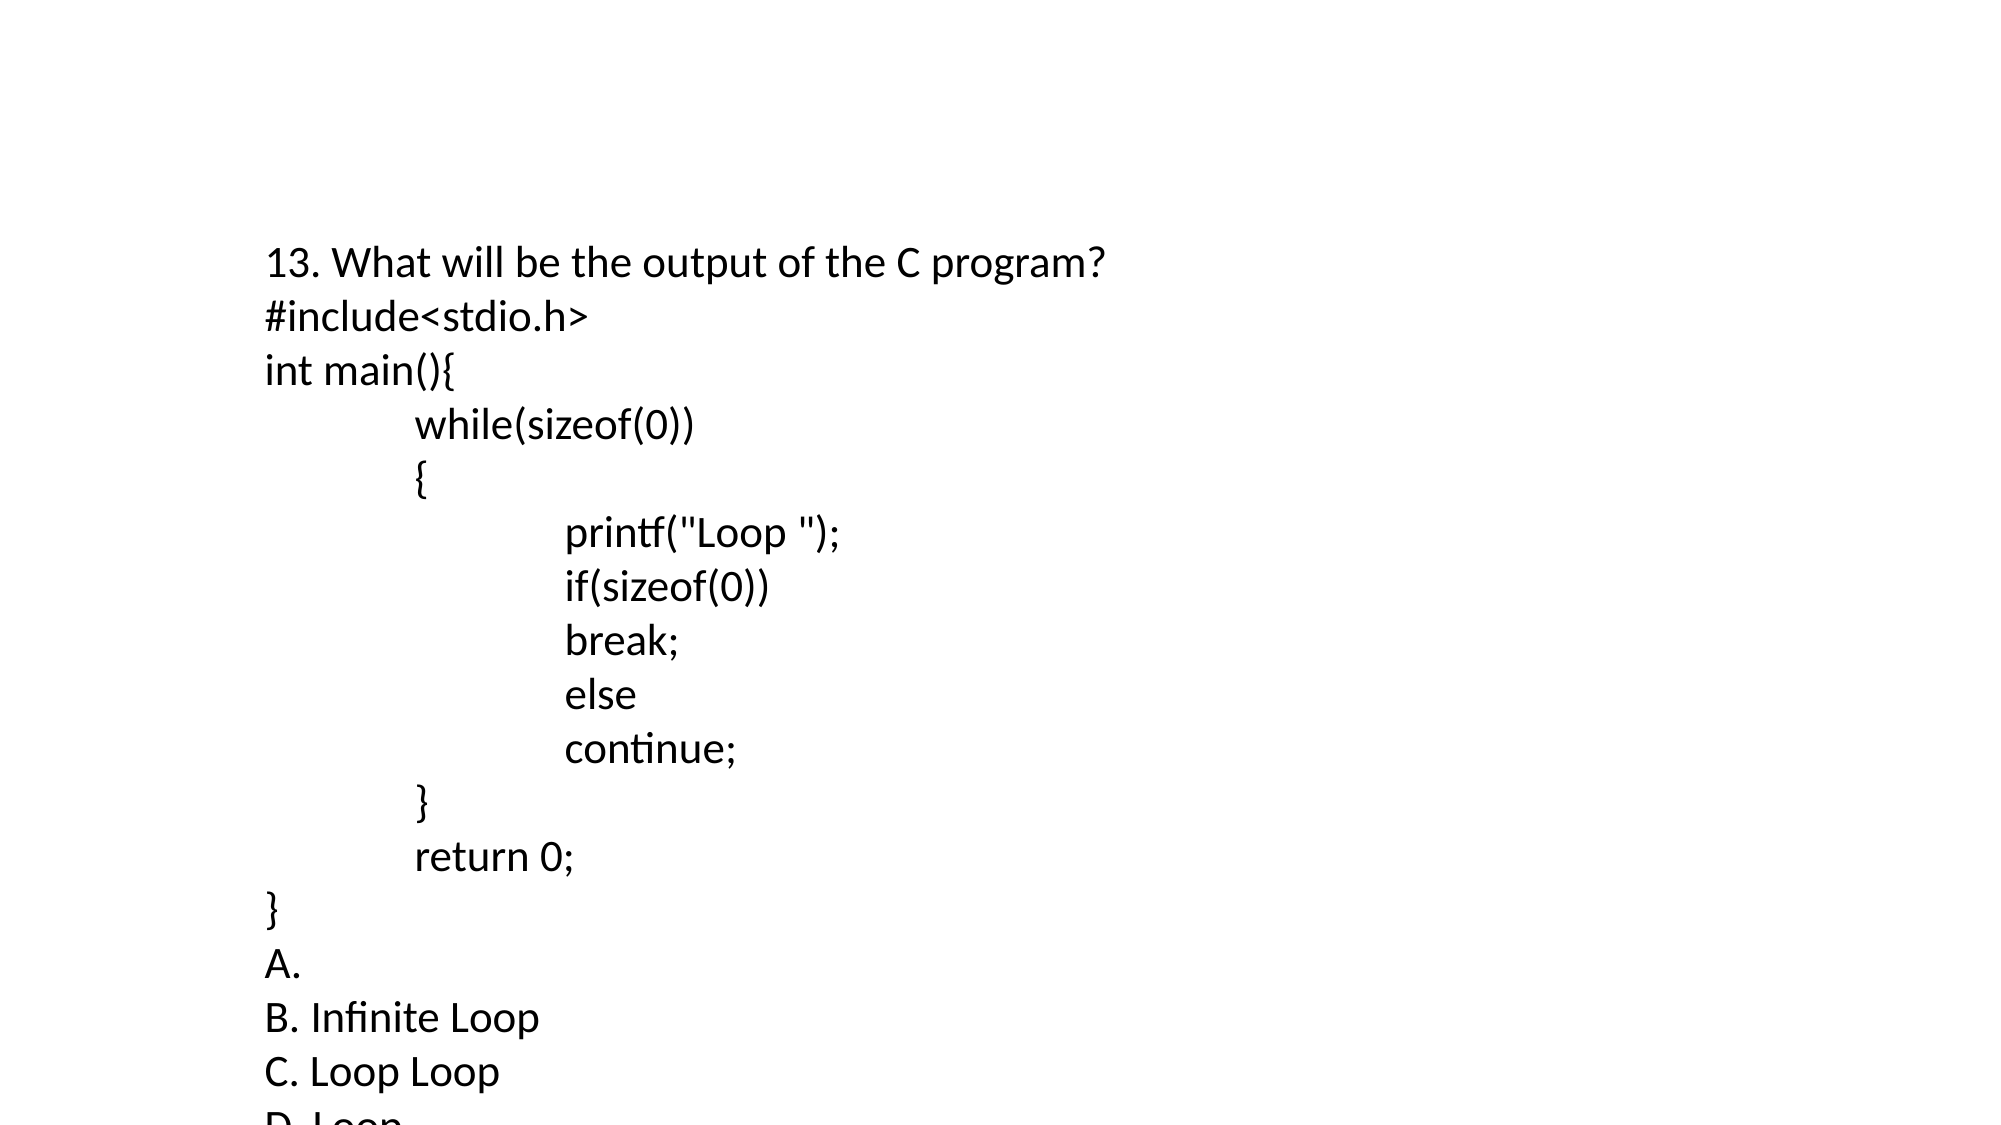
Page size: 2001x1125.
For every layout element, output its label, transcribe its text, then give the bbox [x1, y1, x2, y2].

text_box 13. What will be the output of the C program? #include<stdio.h> int main(){ while(sizeof(0)) { printf("Loop "); if(sizeof(0)) break; else continue; } return 0; } A. B. Infinite Loop C. Loop Loop D. Loop [249, 224, 1840, 1125]
